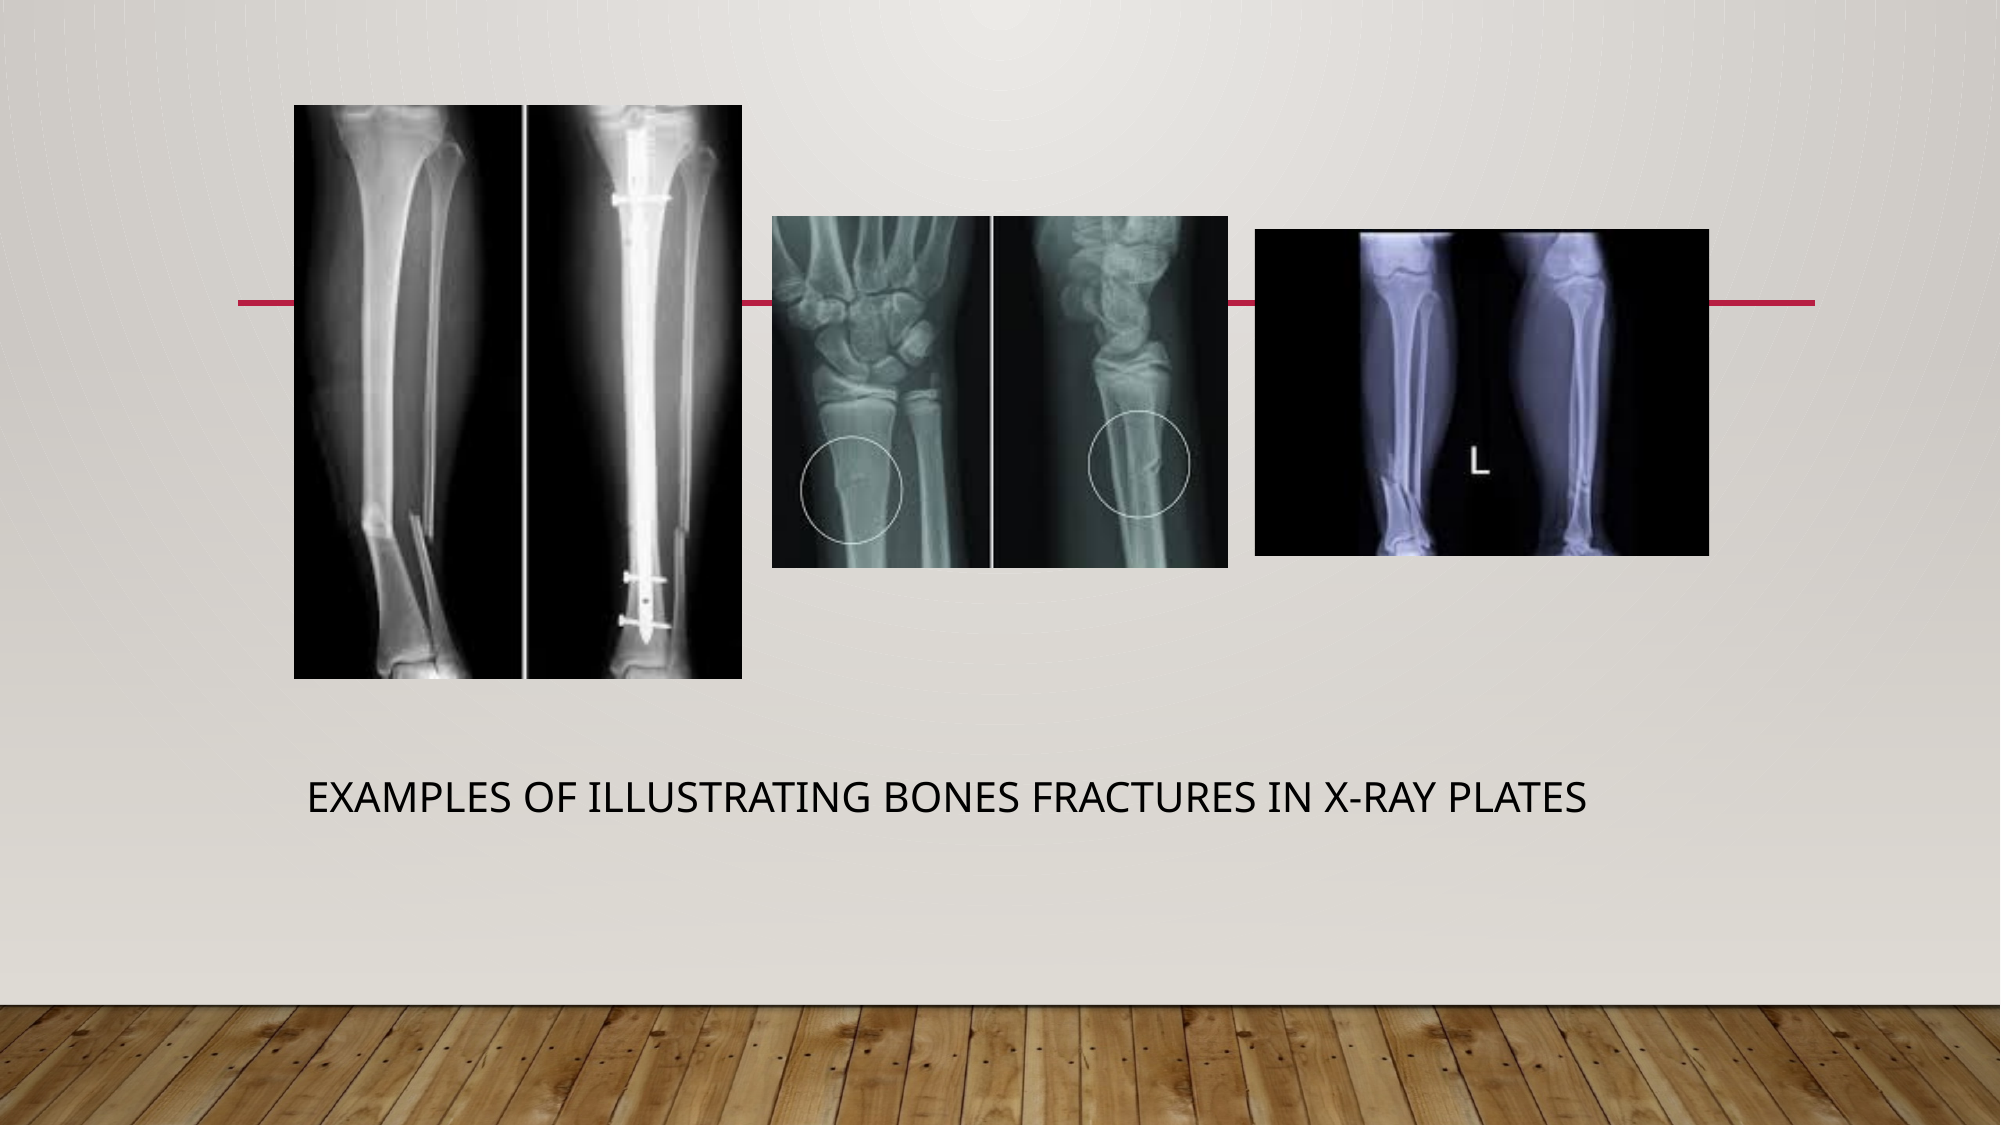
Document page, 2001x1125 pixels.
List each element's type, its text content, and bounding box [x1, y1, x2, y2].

picture [294, 105, 742, 680]
picture [772, 216, 1228, 569]
picture [0, 1005, 2000, 1125]
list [1254, 229, 1710, 556]
text_box Examples of illustrating bones fractures in X-Ray Plates [291, 731, 1710, 822]
